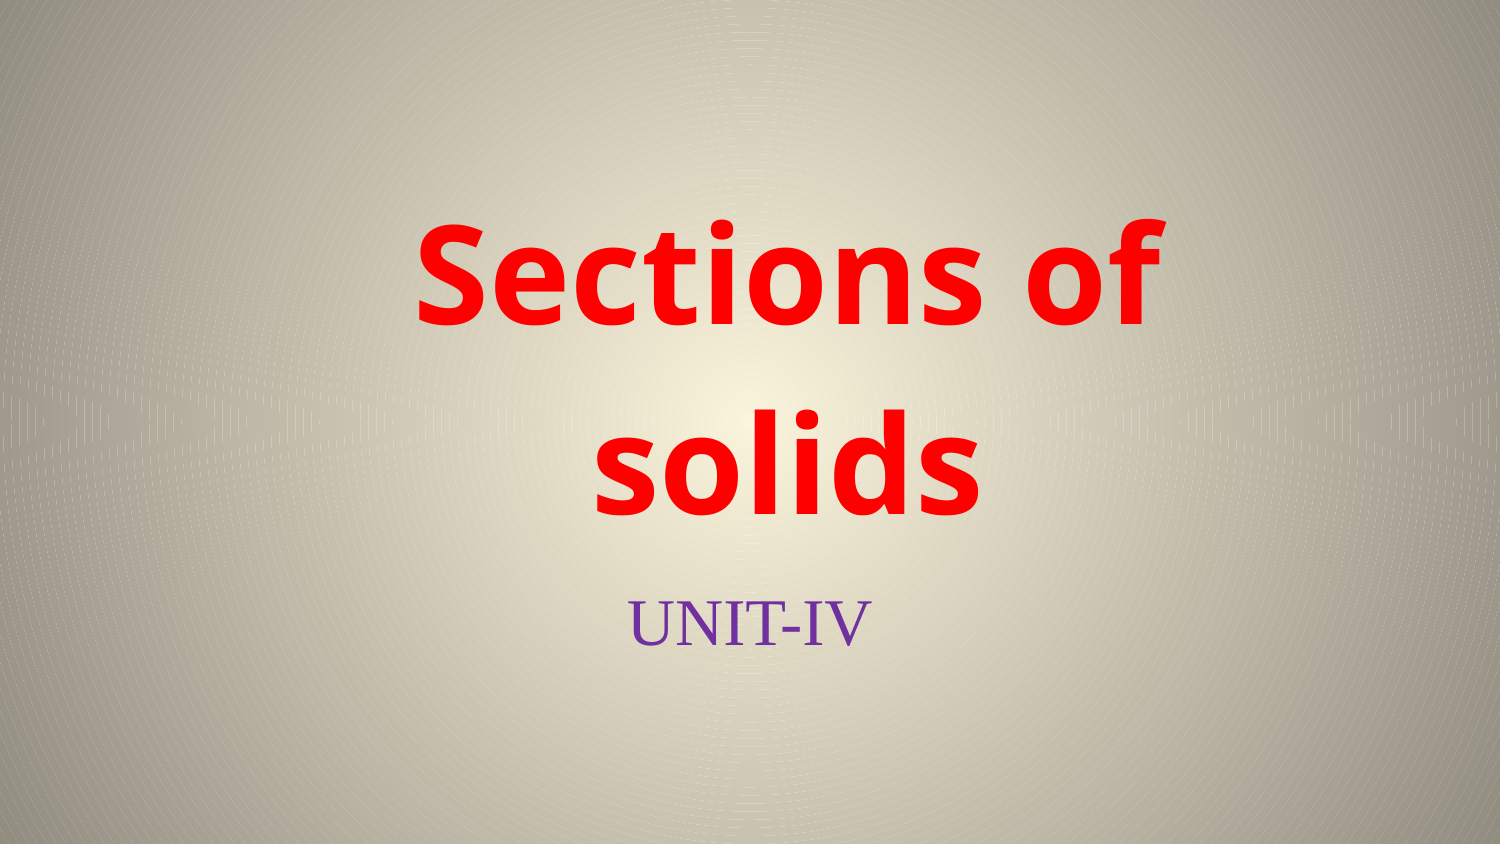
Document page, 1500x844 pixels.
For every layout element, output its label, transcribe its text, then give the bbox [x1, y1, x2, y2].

title Sections of solids [112, 262, 1388, 443]
subtitle UNIT-IV [225, 478, 1275, 694]
text_box [960, 597, 1465, 793]
